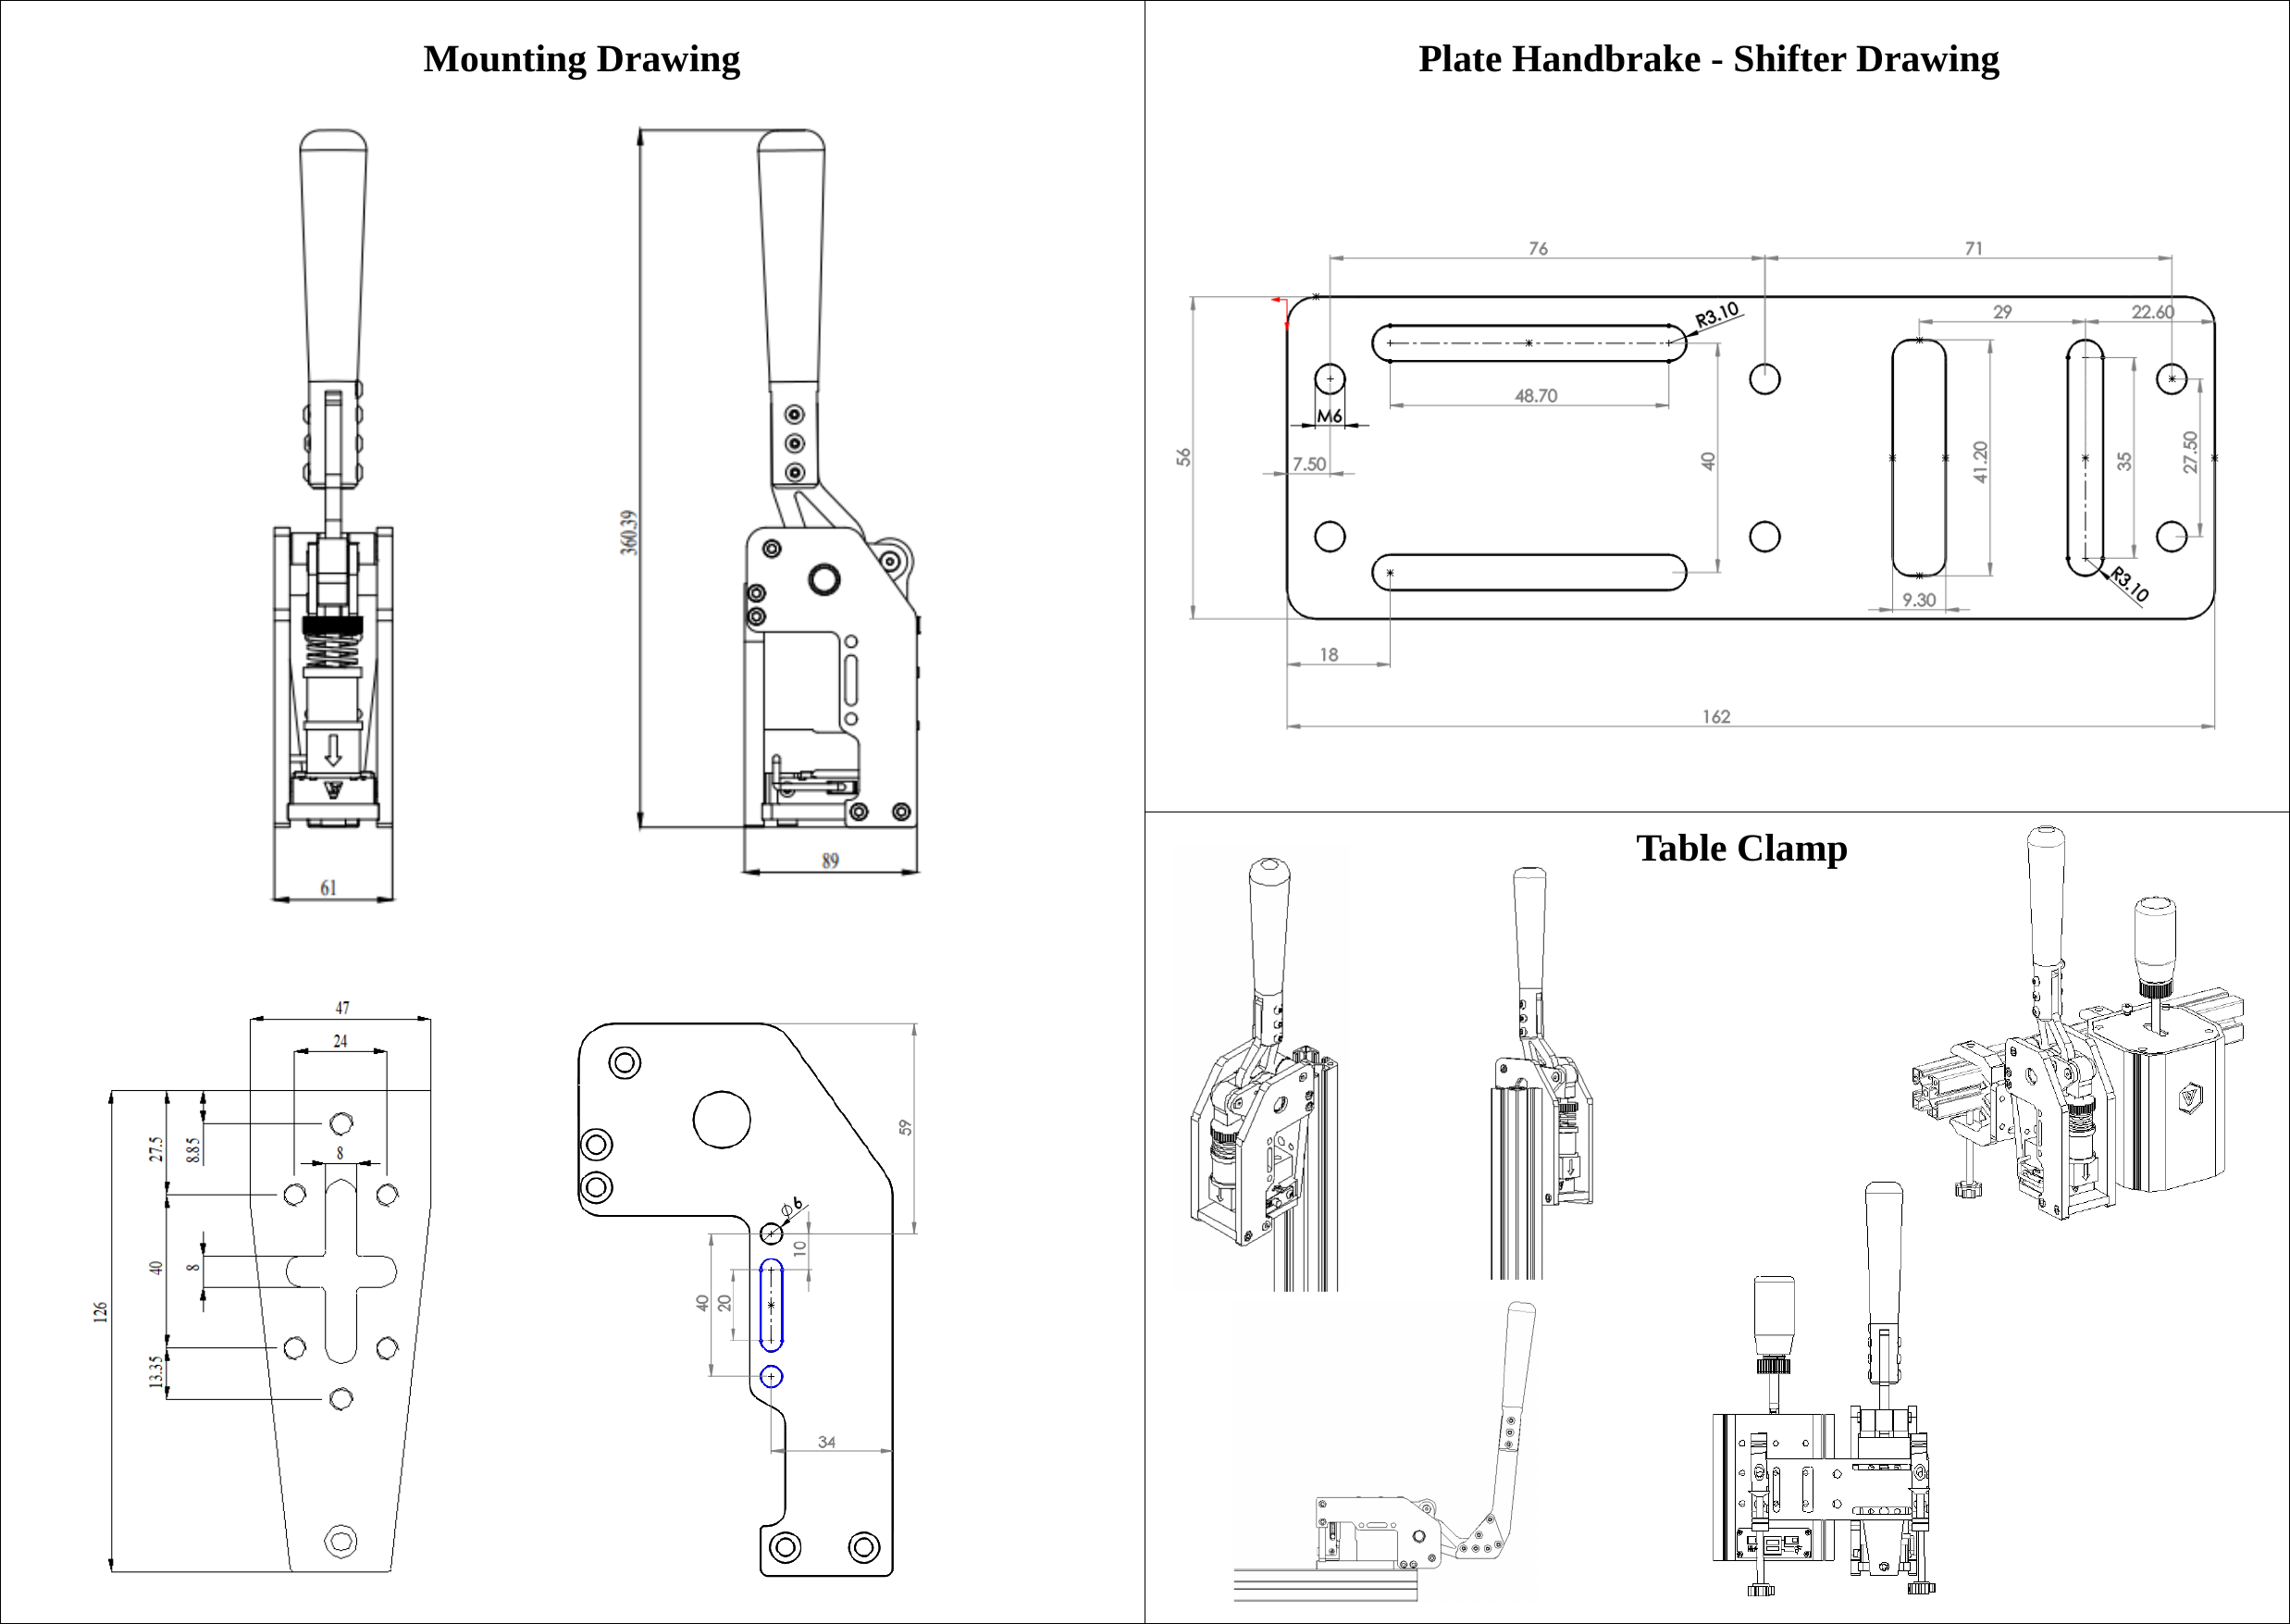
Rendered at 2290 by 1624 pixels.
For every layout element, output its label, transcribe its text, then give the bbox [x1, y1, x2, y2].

picture [263, 126, 932, 911]
picture [1160, 225, 2235, 738]
picture [1233, 1298, 1538, 1605]
table_cell [1, 812, 1145, 1623]
picture [1478, 853, 1600, 1280]
picture [564, 998, 919, 1584]
text_box Plate Handbrake - Shifter Drawing [1405, 26, 2015, 86]
picture [1701, 822, 2256, 1602]
text_box Table Clamp [1622, 815, 1863, 876]
table_cell [1145, 812, 2289, 1623]
text_box Mounting Drawing [409, 26, 755, 86]
picture [1173, 845, 1350, 1292]
picture [89, 998, 446, 1584]
table_header [1, 1, 1145, 812]
table_header [1145, 1, 2289, 812]
